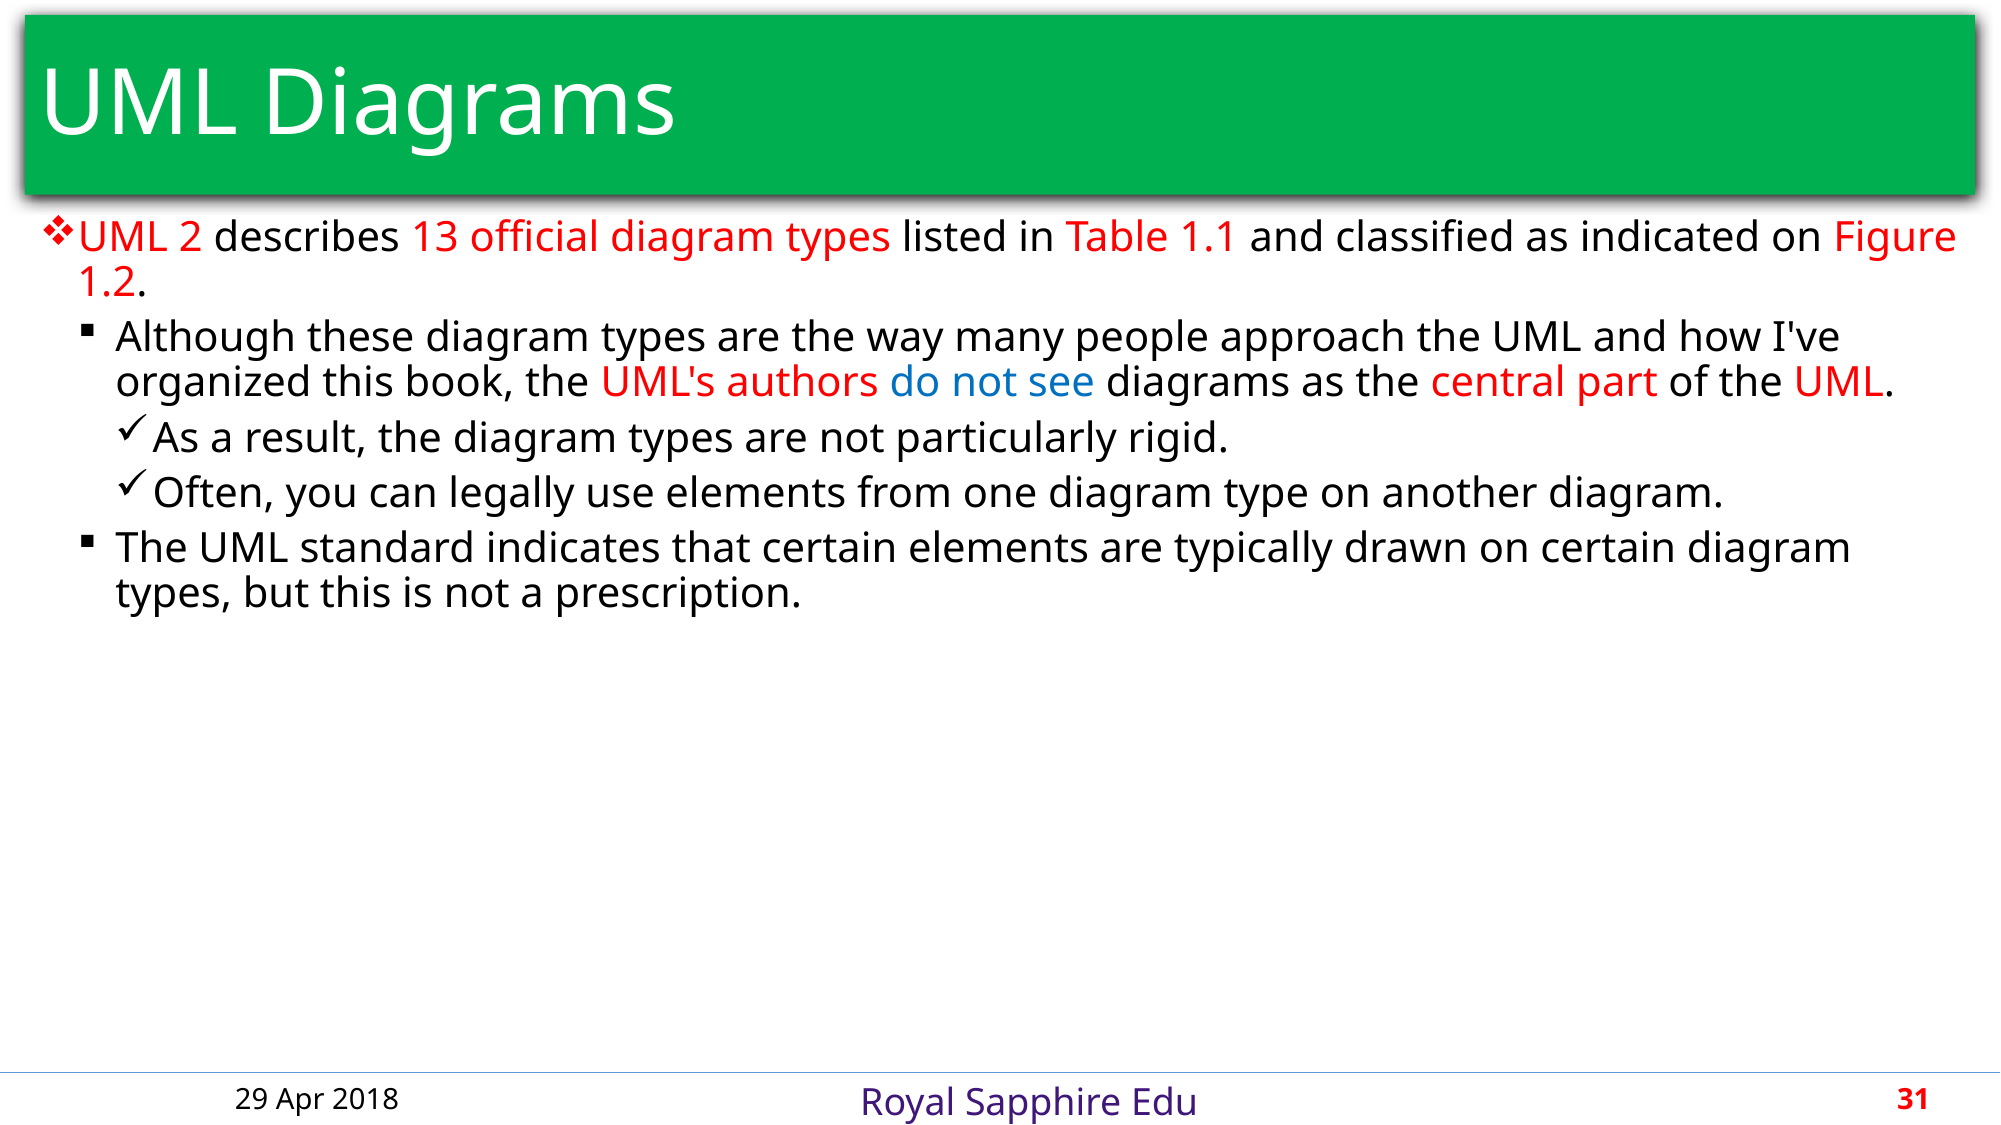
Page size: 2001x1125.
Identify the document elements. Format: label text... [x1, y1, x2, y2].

list UML 2 describes 13 official diagram types listed in Table 1.1 and classified as indicated on Figure 1.2. Although these diagram types are the way many people approach the UML and how I've organized this book, the UML's authors do not see diagrams as the central part of the UML. As a result, the diagram types are not particularly rigid. Often, you can legally use elements from one diagram type on another diagram. The UML standard indicates that certain elements are typically drawn on certain diagram types, but this is not a prescription. [24, 208, 1975, 1063]
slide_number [220, 1072, 671, 1115]
title UML Diagrams [24, 14, 1975, 195]
slide_number 31 [1495, 1072, 1946, 1115]
